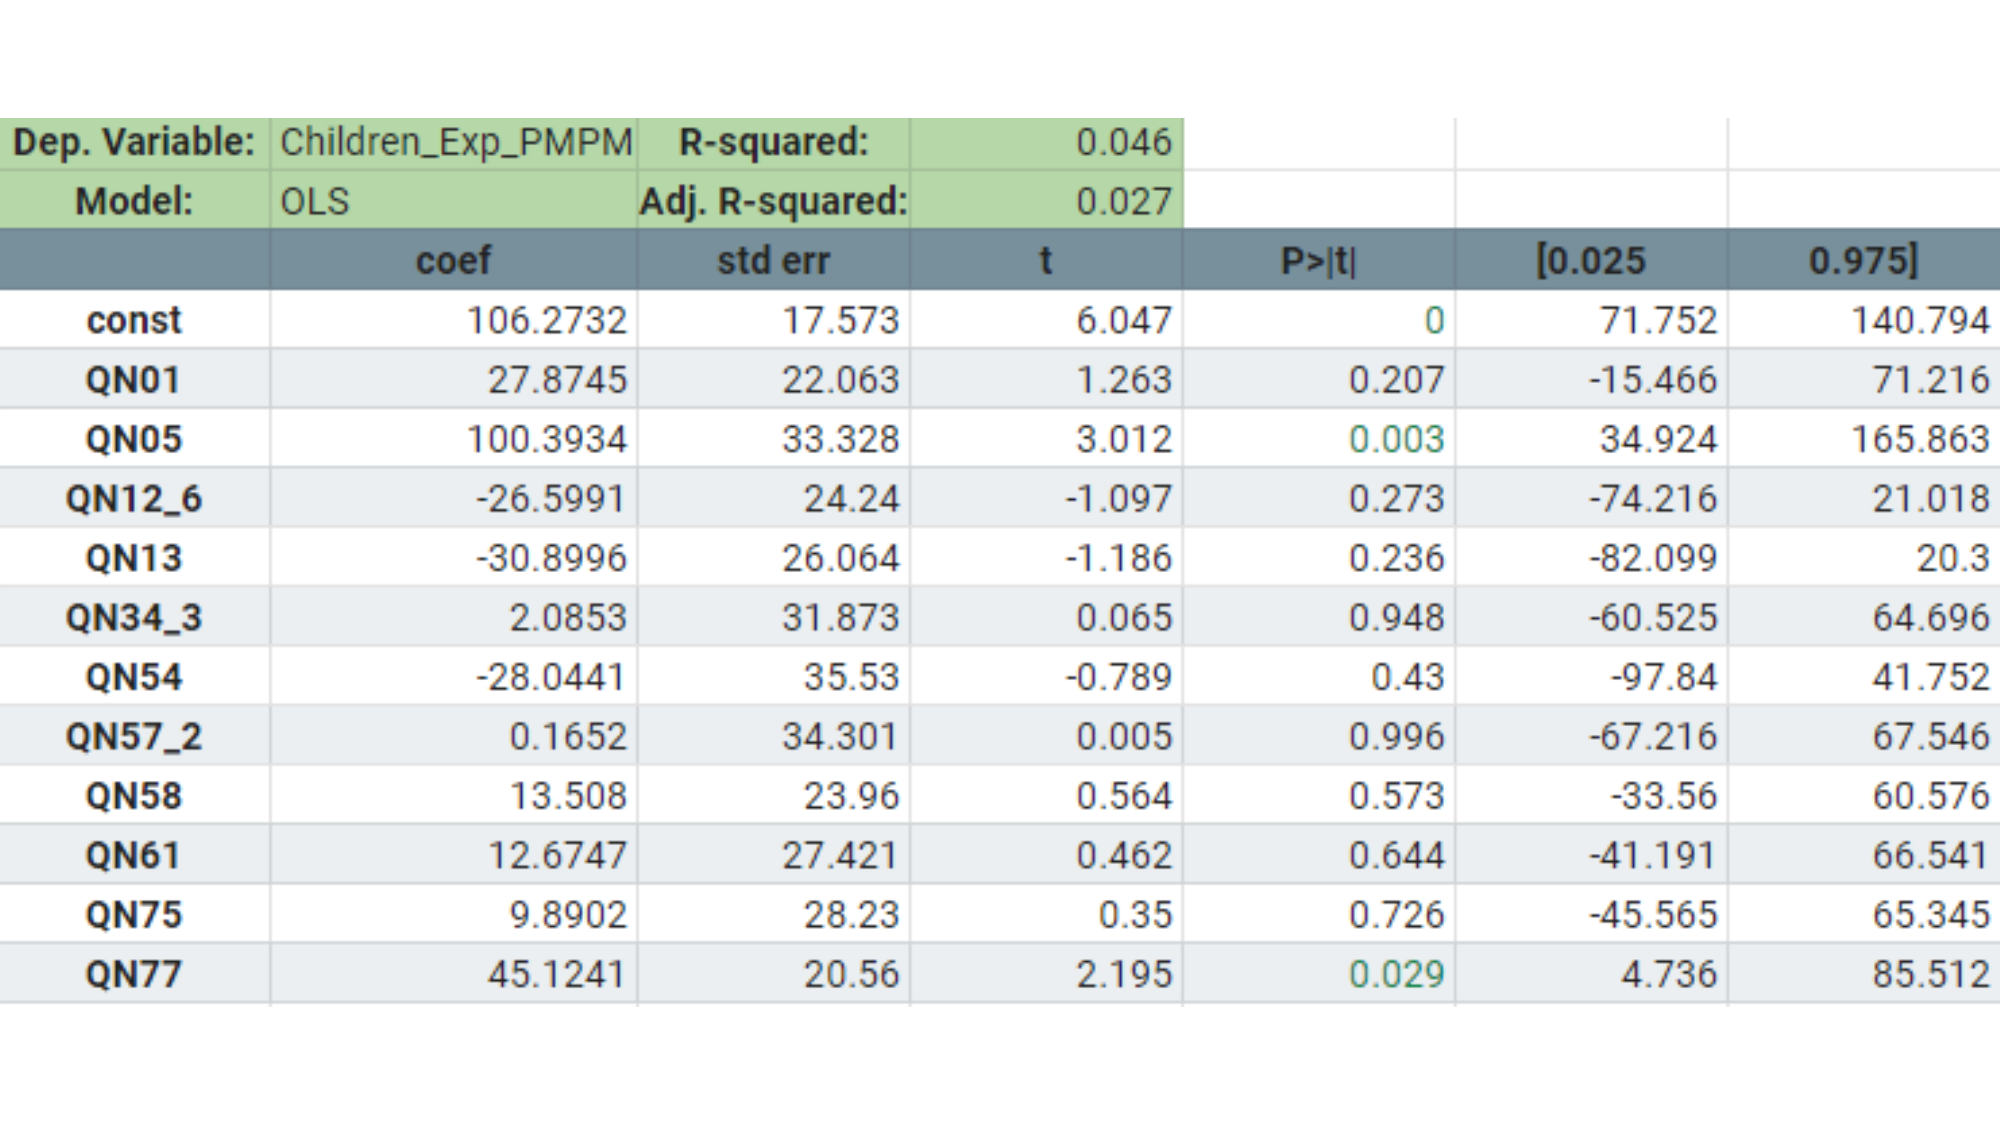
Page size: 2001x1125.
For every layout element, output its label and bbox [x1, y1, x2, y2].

picture [0, 118, 2000, 1007]
